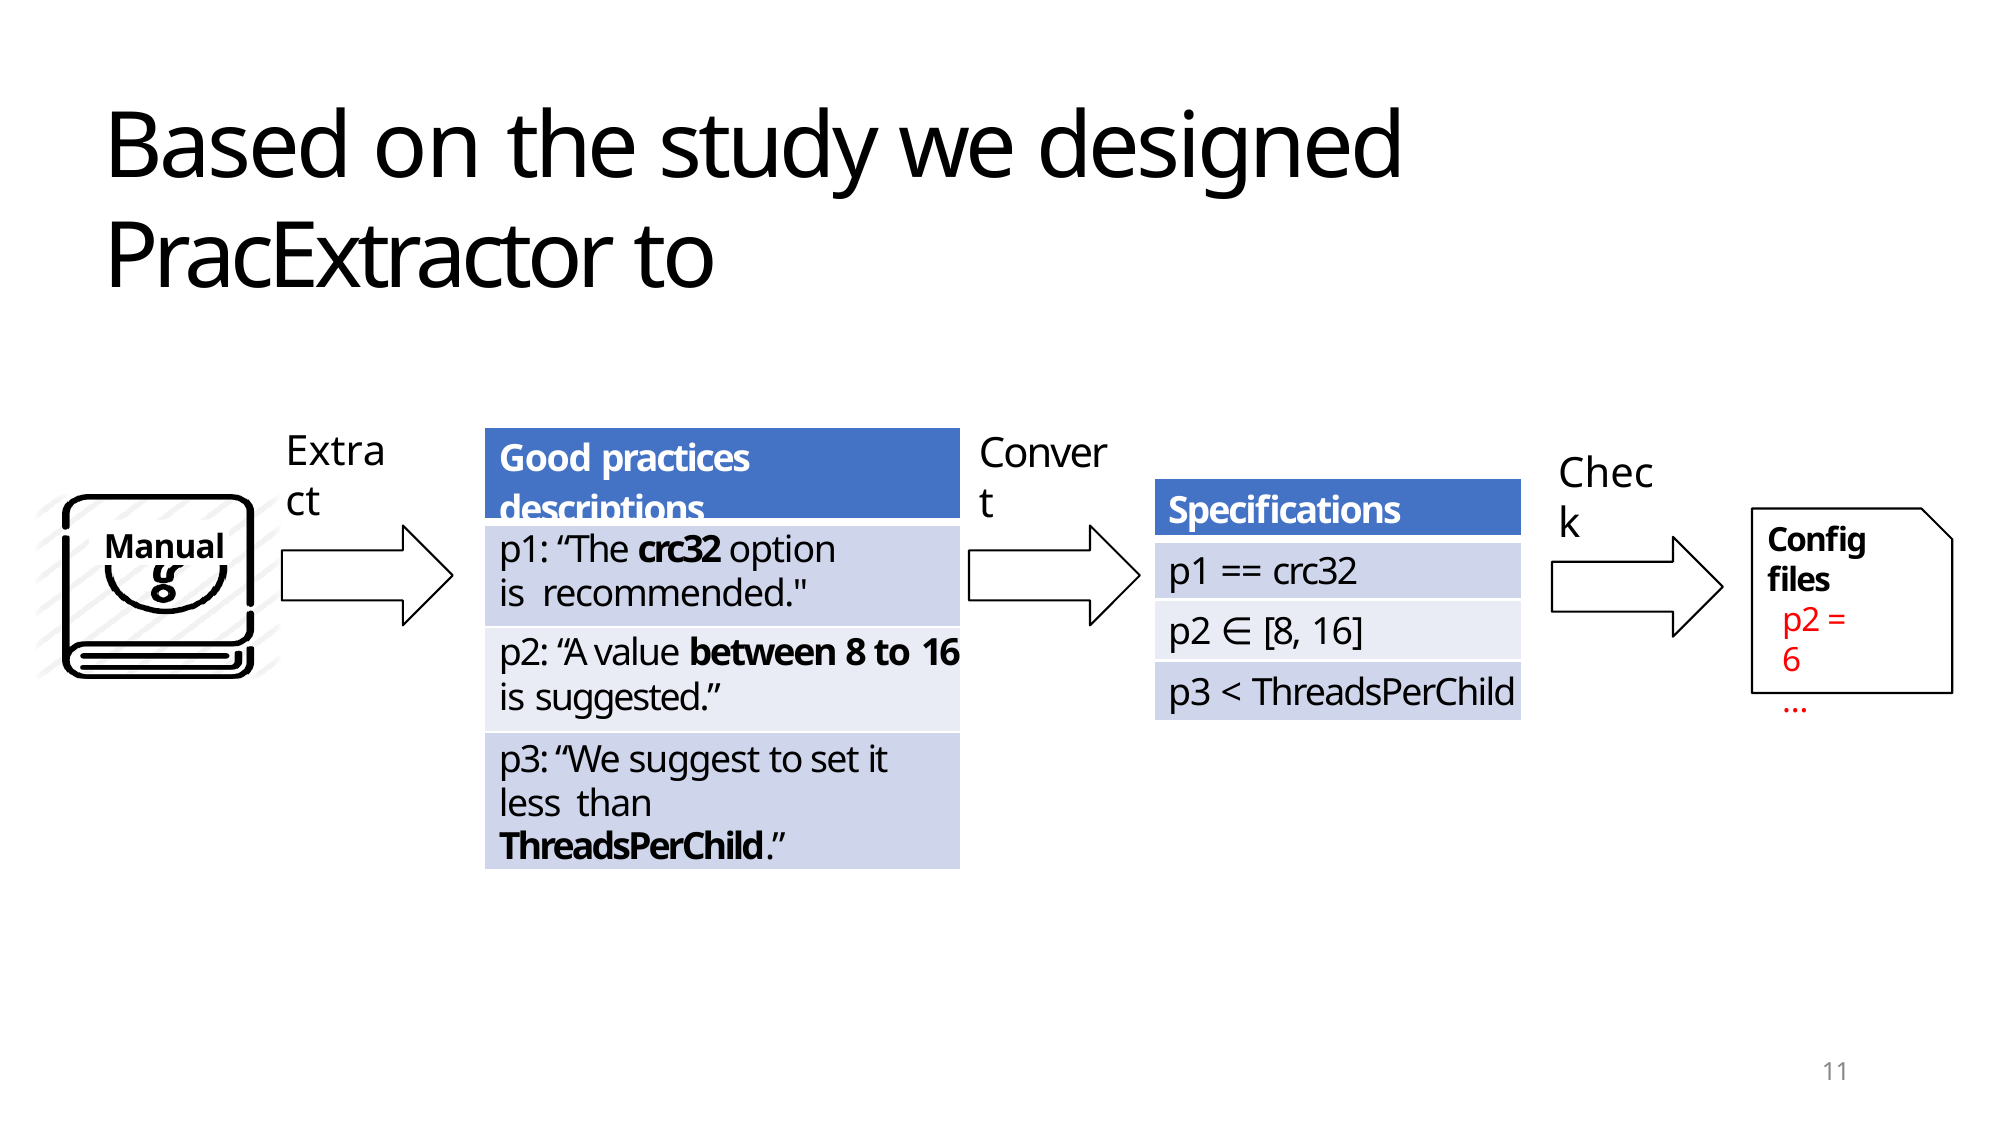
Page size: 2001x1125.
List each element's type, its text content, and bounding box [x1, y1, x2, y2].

table_cell p3 < ThreadsPerChild [1155, 662, 1521, 720]
text_box [281, 525, 453, 626]
text_box [1551, 536, 1723, 637]
table_cell p1: “The crc32 option is recommended." [485, 526, 960, 626]
table_cell p2: “A value between 8 to 16 is suggested.” [485, 628, 960, 731]
text_box Config files [1764, 516, 1922, 599]
table_header Good practices descriptions [485, 428, 960, 518]
text_box [968, 526, 1140, 626]
text_box p2 = 6 … [1779, 596, 1868, 720]
table_cell p2 ∈ [8, 16] [1155, 601, 1521, 659]
title Based on the study we designed PracExtractor to [101, 83, 1901, 306]
slide_number 10 [1815, 1054, 1854, 1125]
text_box Extract [283, 421, 406, 524]
text_box [1751, 508, 1953, 694]
table_header Specifications [1155, 479, 1521, 535]
text_box Convert [976, 423, 1115, 526]
text_box Manual [88, 519, 230, 565]
table_cell p3: “We suggest to set it less than ThreadsPerChild.” [485, 733, 960, 869]
text_box Check [1556, 443, 1662, 546]
table_cell p1 == crc32 [1155, 543, 1521, 598]
text_box [35, 494, 282, 680]
